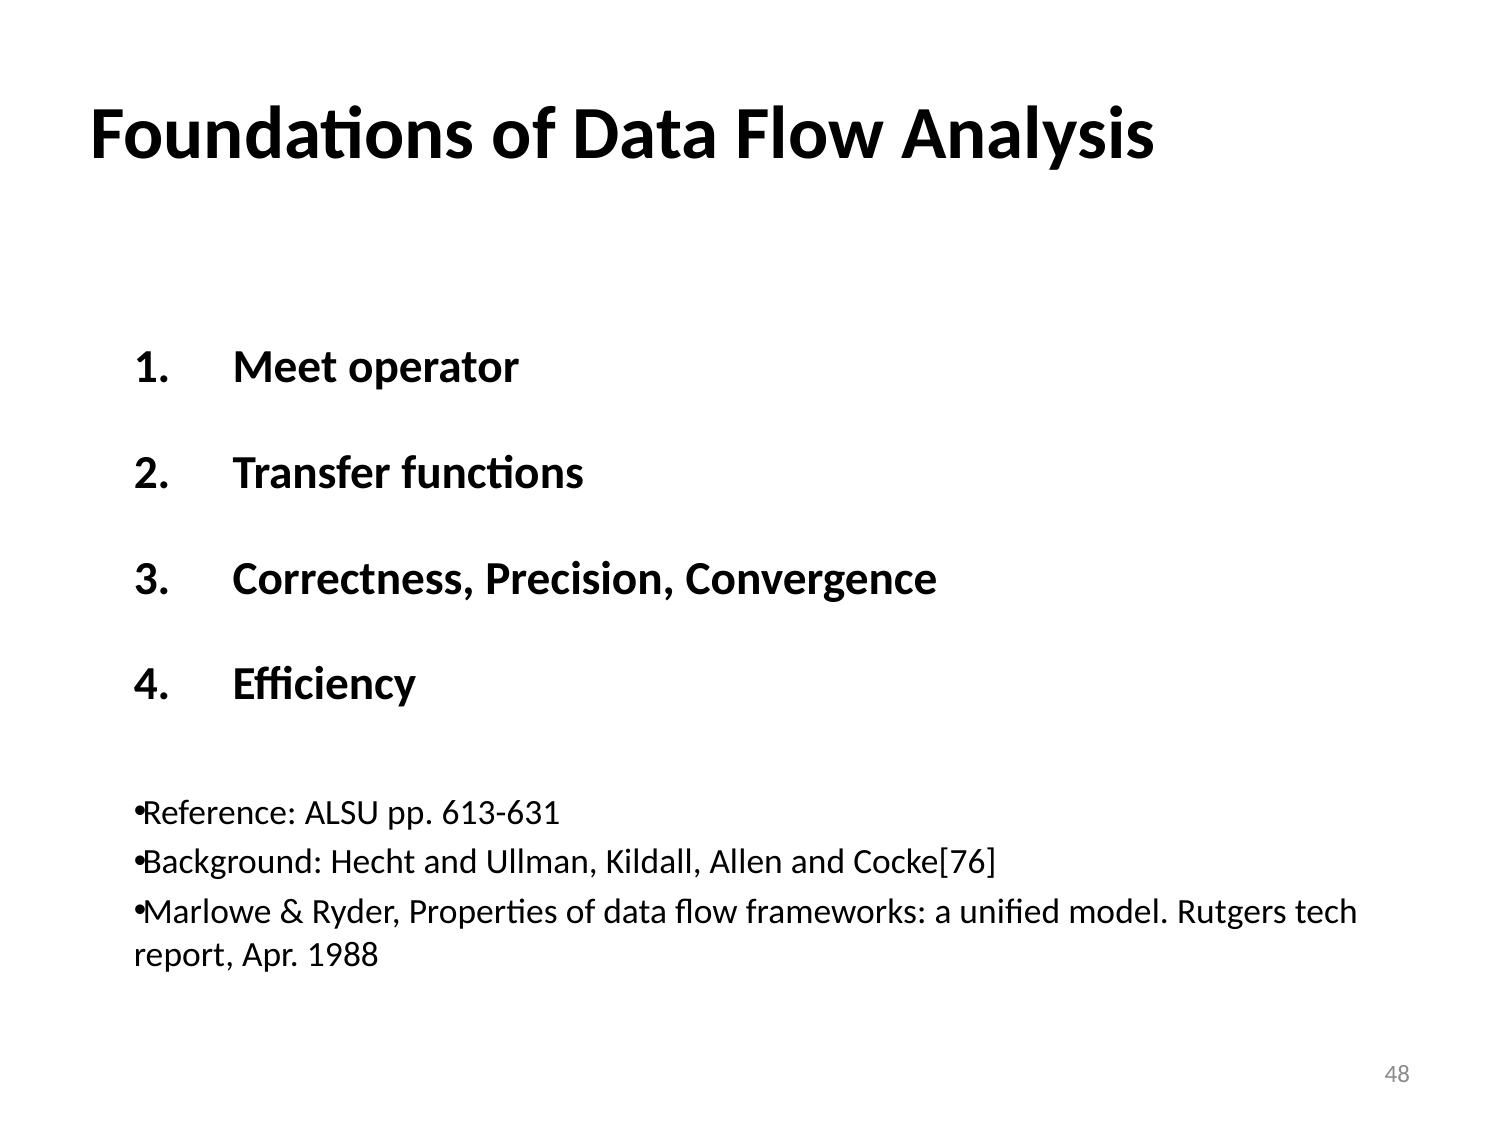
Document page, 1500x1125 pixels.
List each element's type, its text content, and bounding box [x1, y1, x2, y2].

subtitle Meet operator Transfer functions Correctness, Precision, Convergence Efficiency Reference: ALSU pp. 613-631 Background: Hecht and Ullman, Kildall, Allen and Cocke[76] Marlowe & Ryder, Properties of data flow frameworks: a unified model. Rutgers tech report, Apr. 1988 [118, 287, 1400, 988]
slide_number 48 [1074, 1042, 1425, 1103]
title Foundations of Data Flow Analysis [75, 0, 1338, 213]
